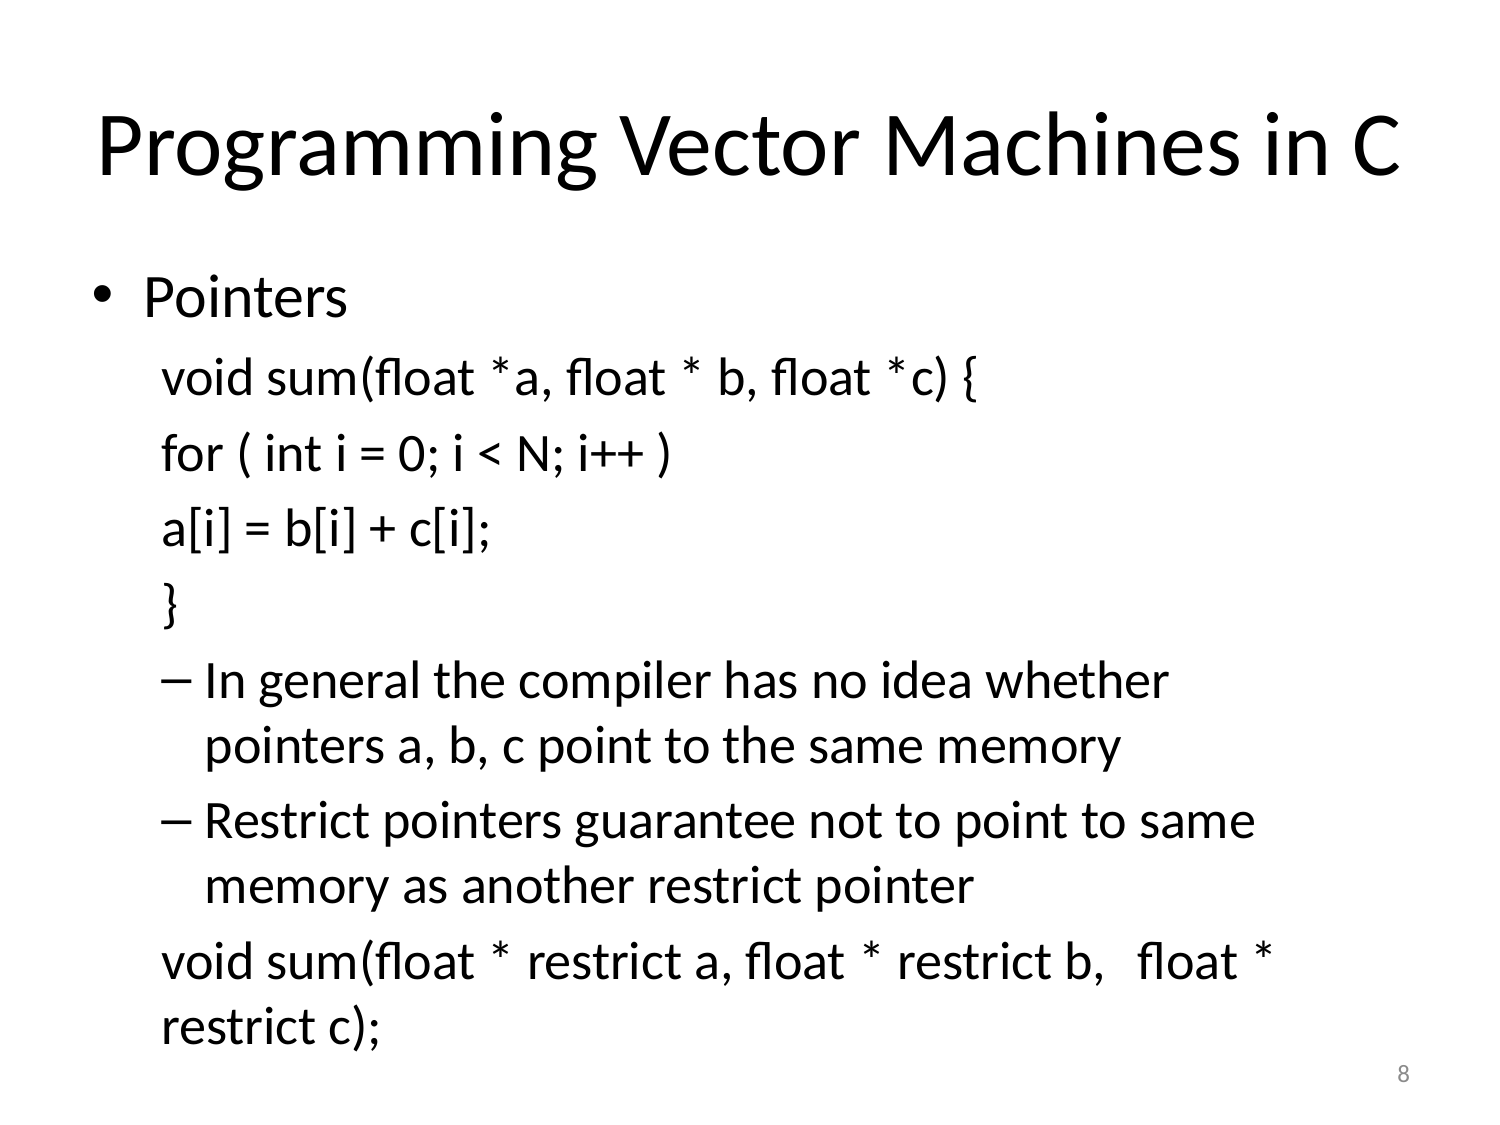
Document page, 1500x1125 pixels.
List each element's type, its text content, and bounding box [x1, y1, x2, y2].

list Pointers void sum(float *a, float * b, float *c) { for ( int i = 0; i < N; i++ ) a[i] = b[i] + c[i]; } In general the compiler has no idea whether pointers a, b, c point to the same memory Restrict pointers guarantee not to point to same memory as another restrict pointer void sum(float * restrict a, float * restrict b, float * restrict c); [76, 248, 1378, 1067]
title Programming Vector Machines in C [75, 45, 1425, 233]
slide_number 8 [1074, 1042, 1425, 1103]
